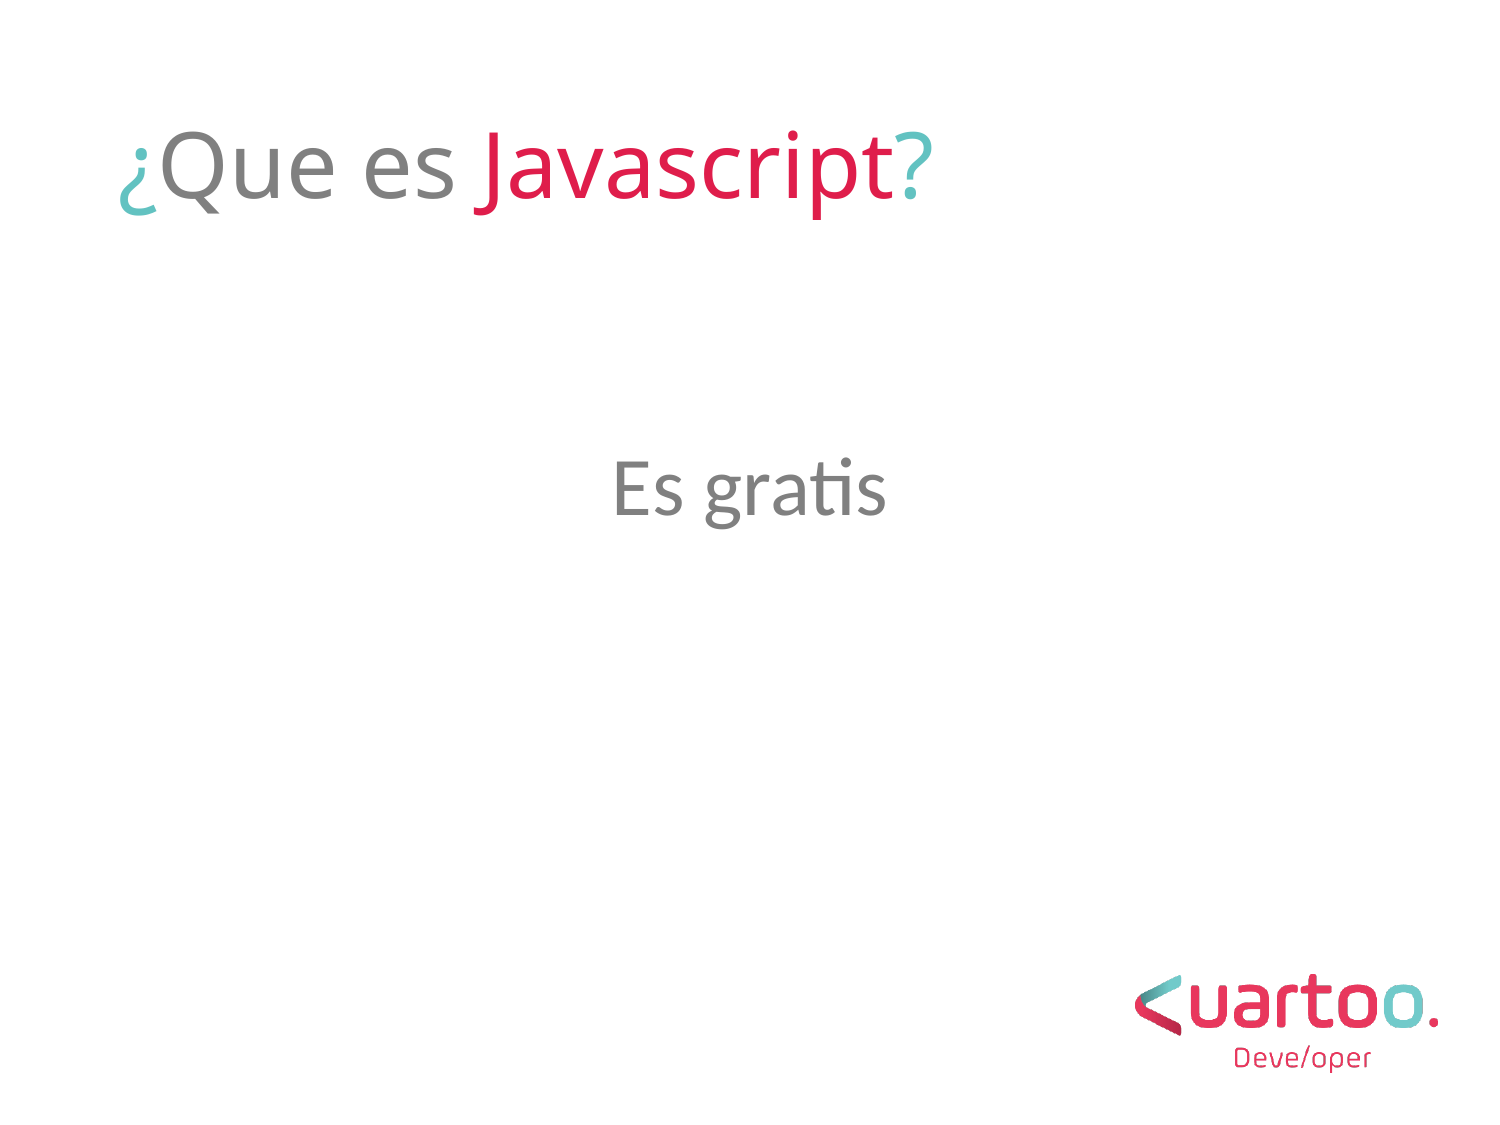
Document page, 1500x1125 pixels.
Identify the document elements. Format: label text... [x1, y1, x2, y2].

text_box Es gratis [116, 424, 1384, 540]
picture [1135, 974, 1438, 1074]
title ¿Que es Javascript? [103, 59, 1397, 278]
